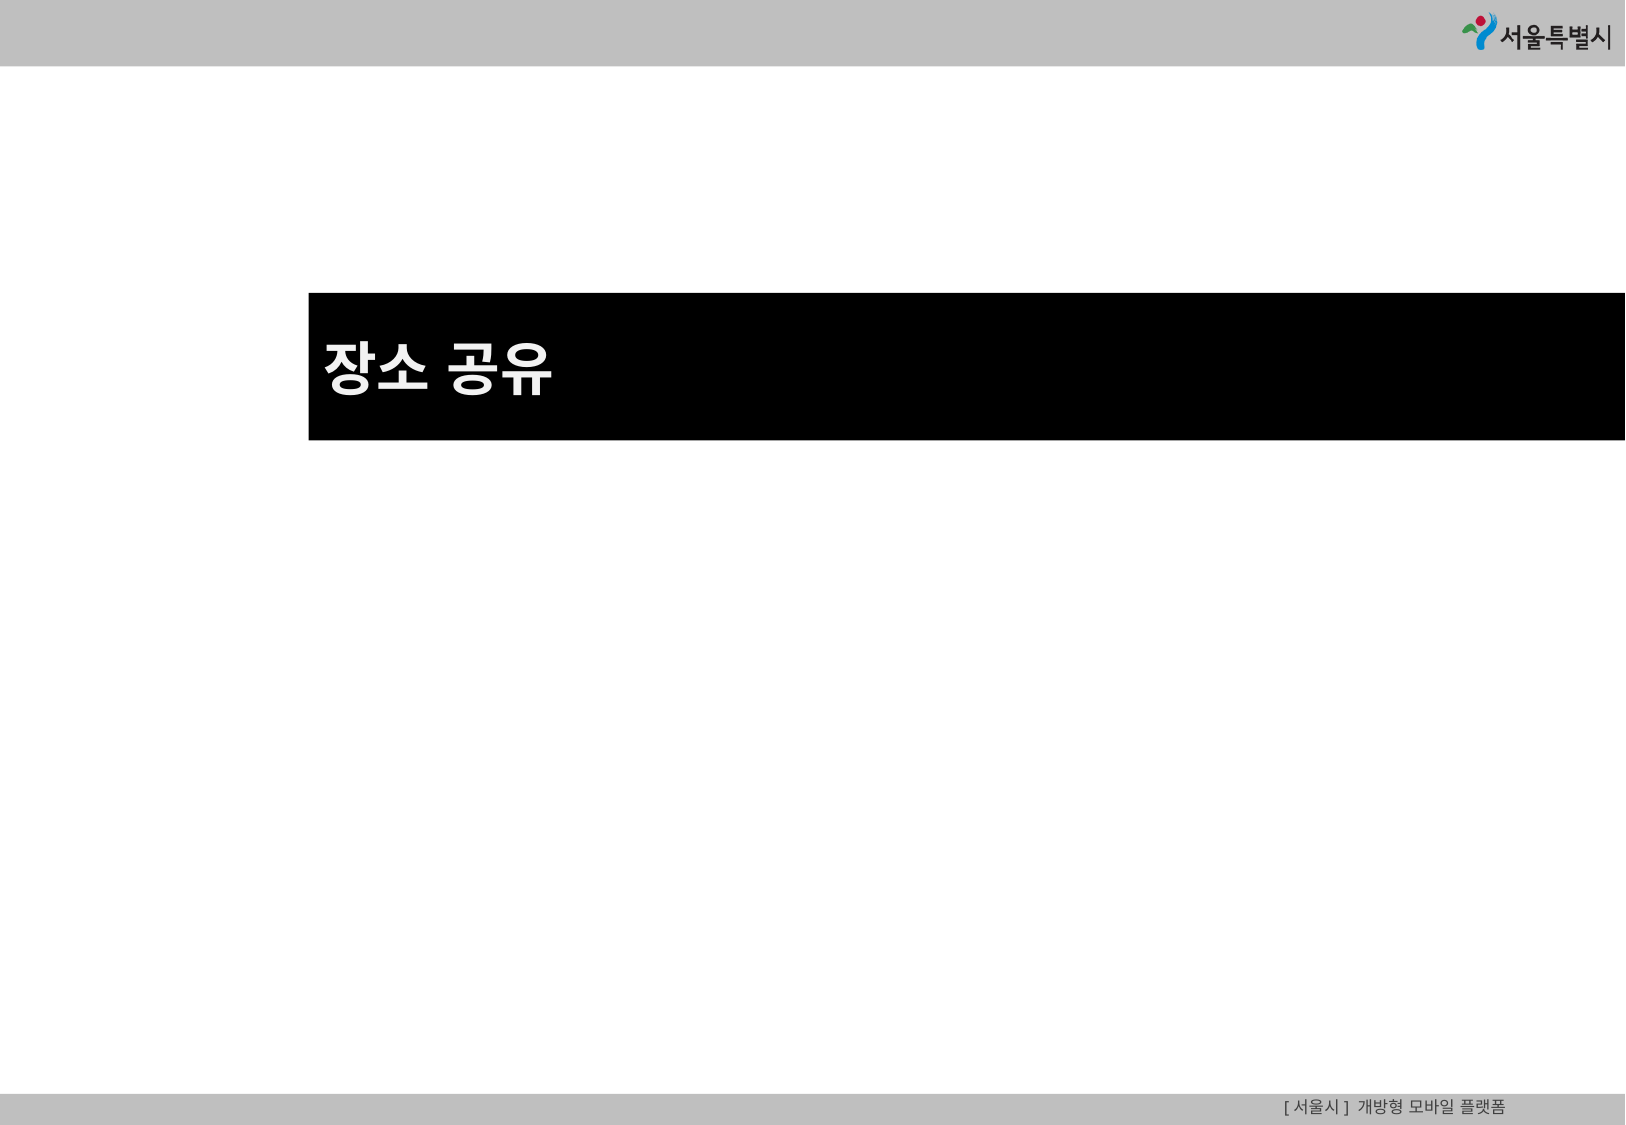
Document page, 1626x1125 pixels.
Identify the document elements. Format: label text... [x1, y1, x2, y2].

picture [1462, 11, 1611, 50]
text_box 장소 공유 [307, 291, 1625, 443]
